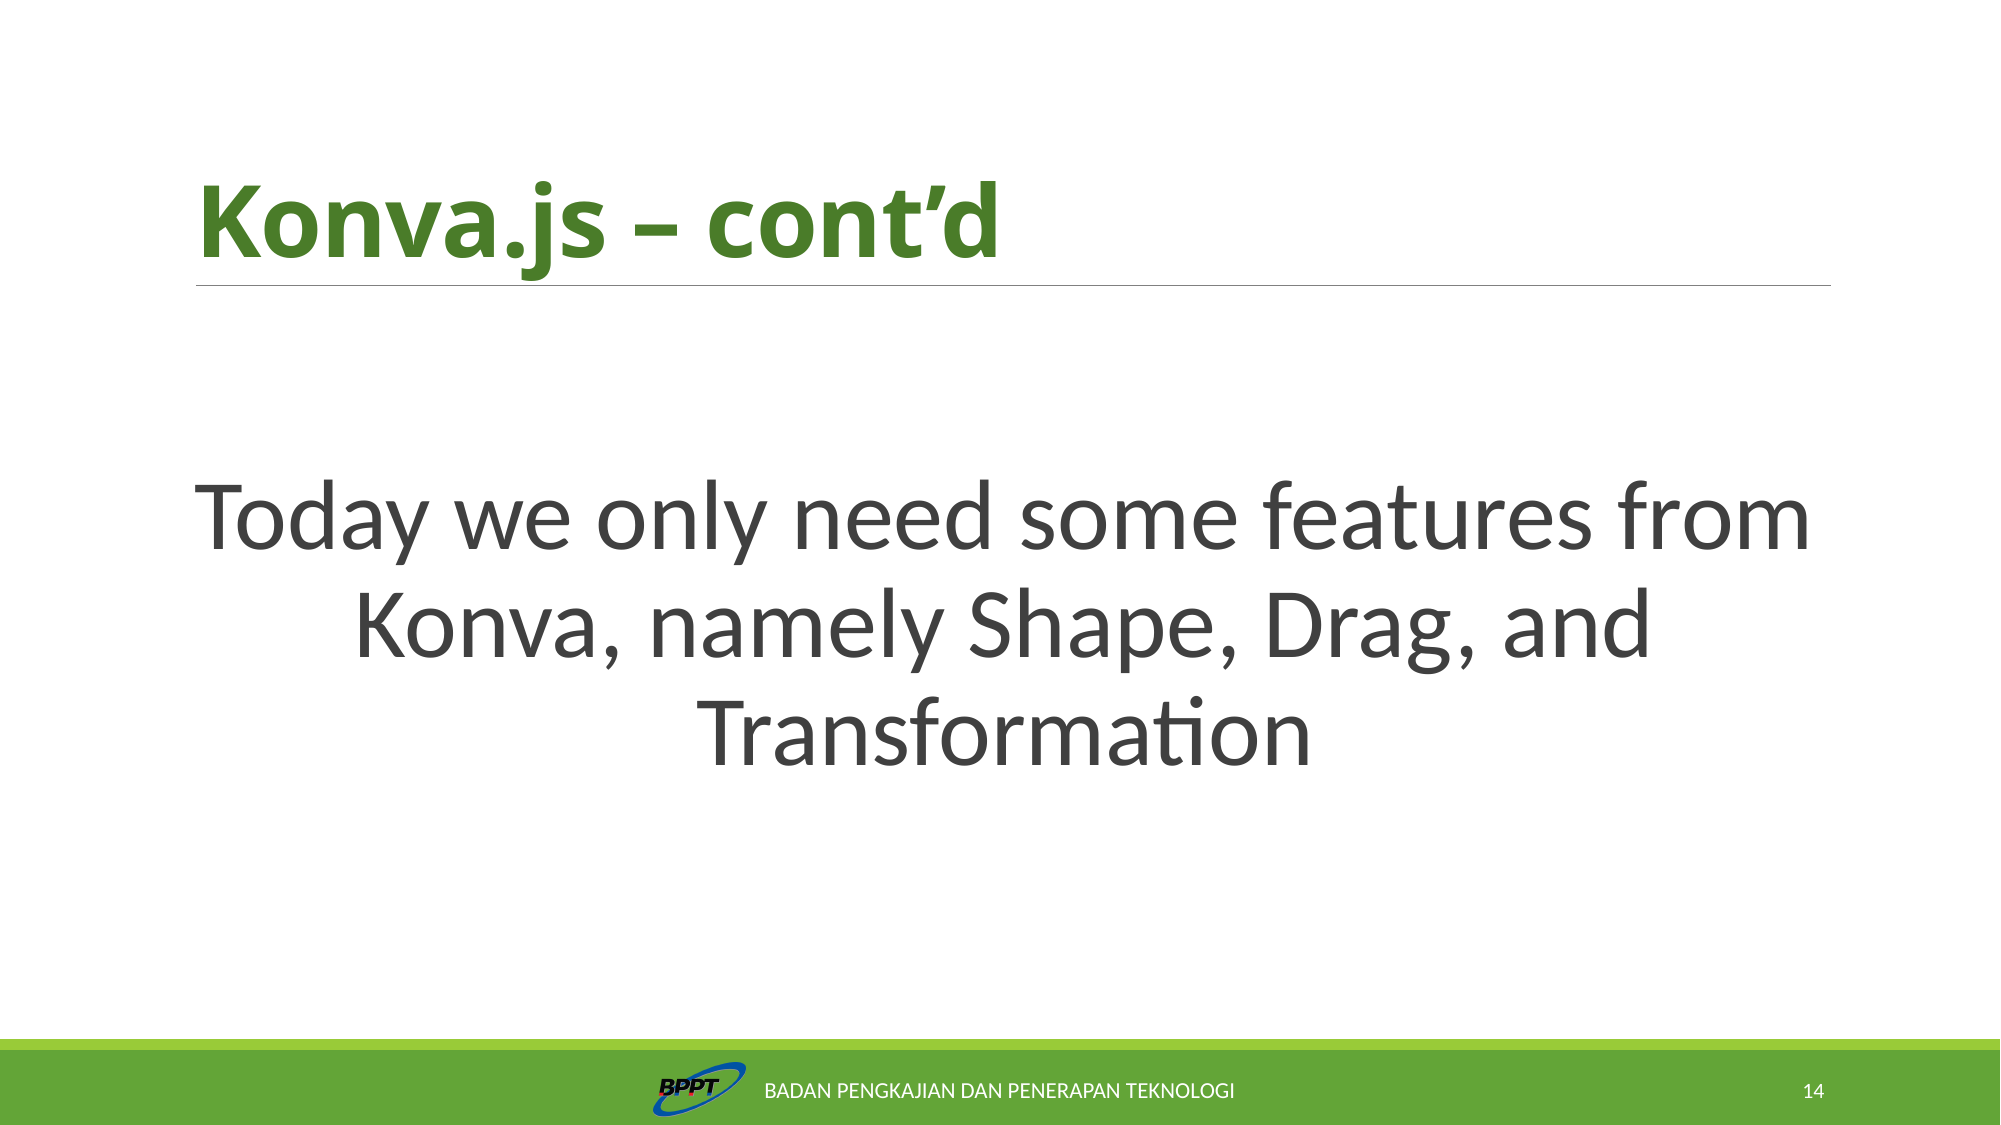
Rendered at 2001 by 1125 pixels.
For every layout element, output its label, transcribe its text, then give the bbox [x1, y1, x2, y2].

title Konva.js – cont’d [180, 47, 1830, 285]
footer Badan Pengkajian dan Penerapan Teknologi [604, 1059, 1396, 1120]
slide_number 14 [1624, 1059, 1840, 1120]
list Today we only need some features from Konva, namely Shape, Drag, and Transformation [180, 302, 1830, 963]
